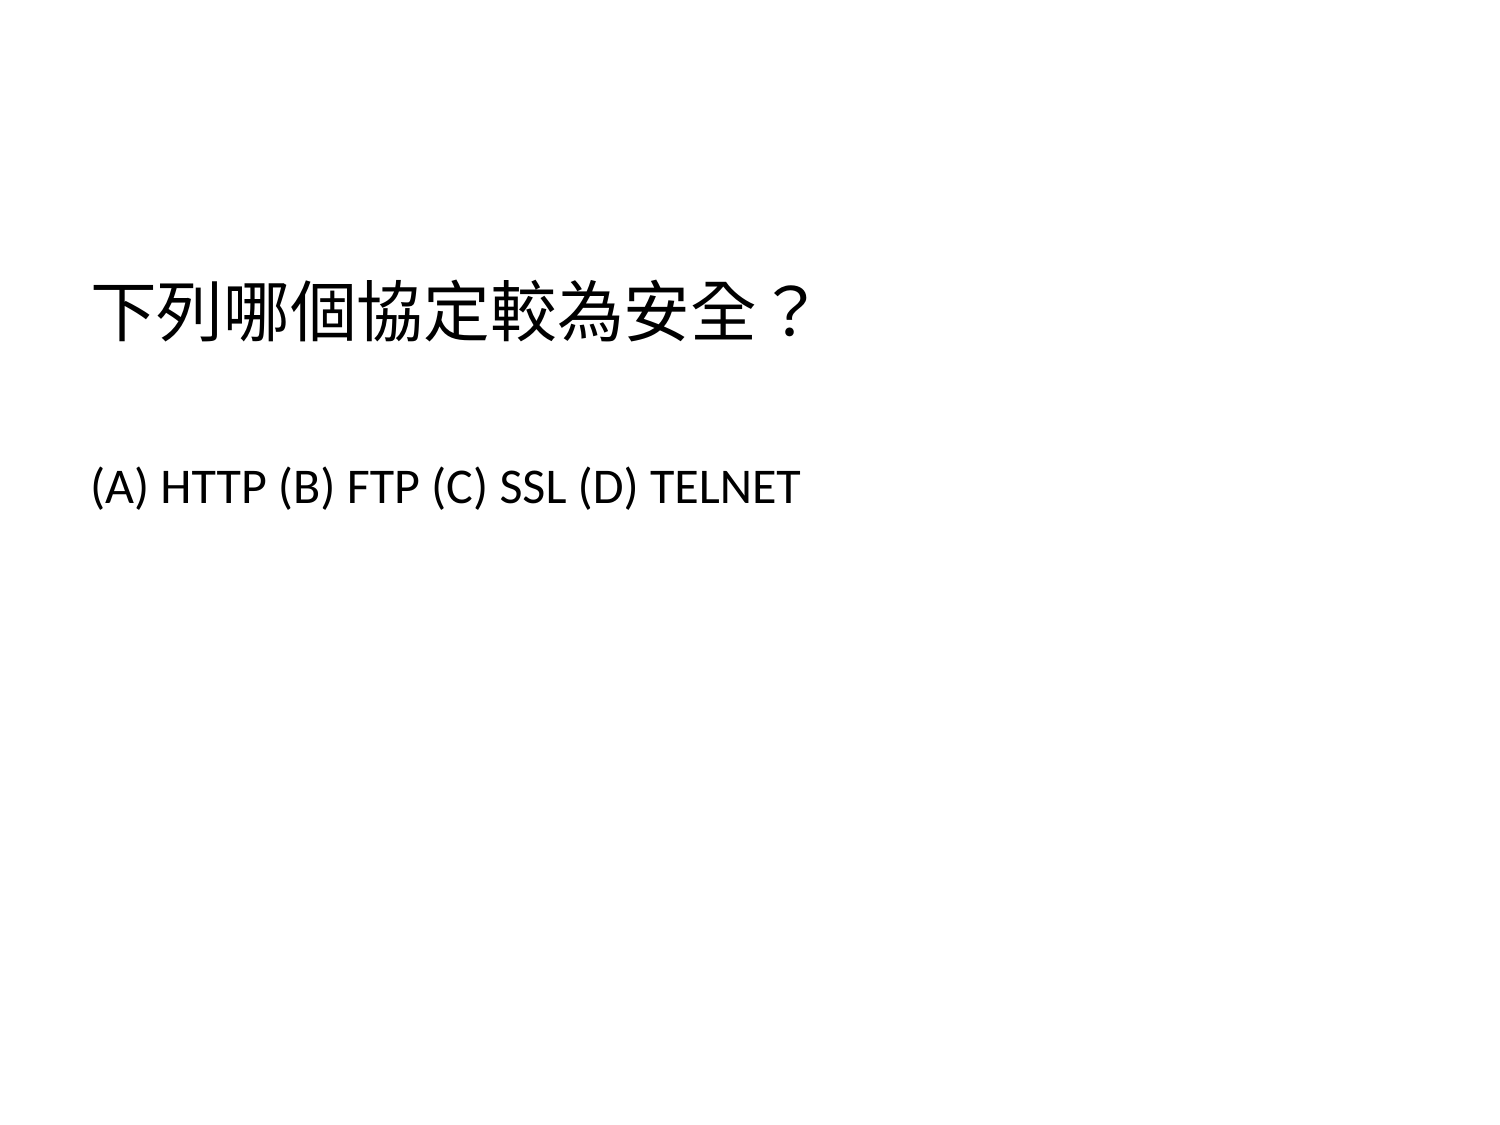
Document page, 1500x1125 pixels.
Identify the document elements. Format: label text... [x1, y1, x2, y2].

list 下列哪個協定較為安全？ (A) HTTP (B) FTP (C) SSL (D) TELNET [75, 262, 1471, 811]
